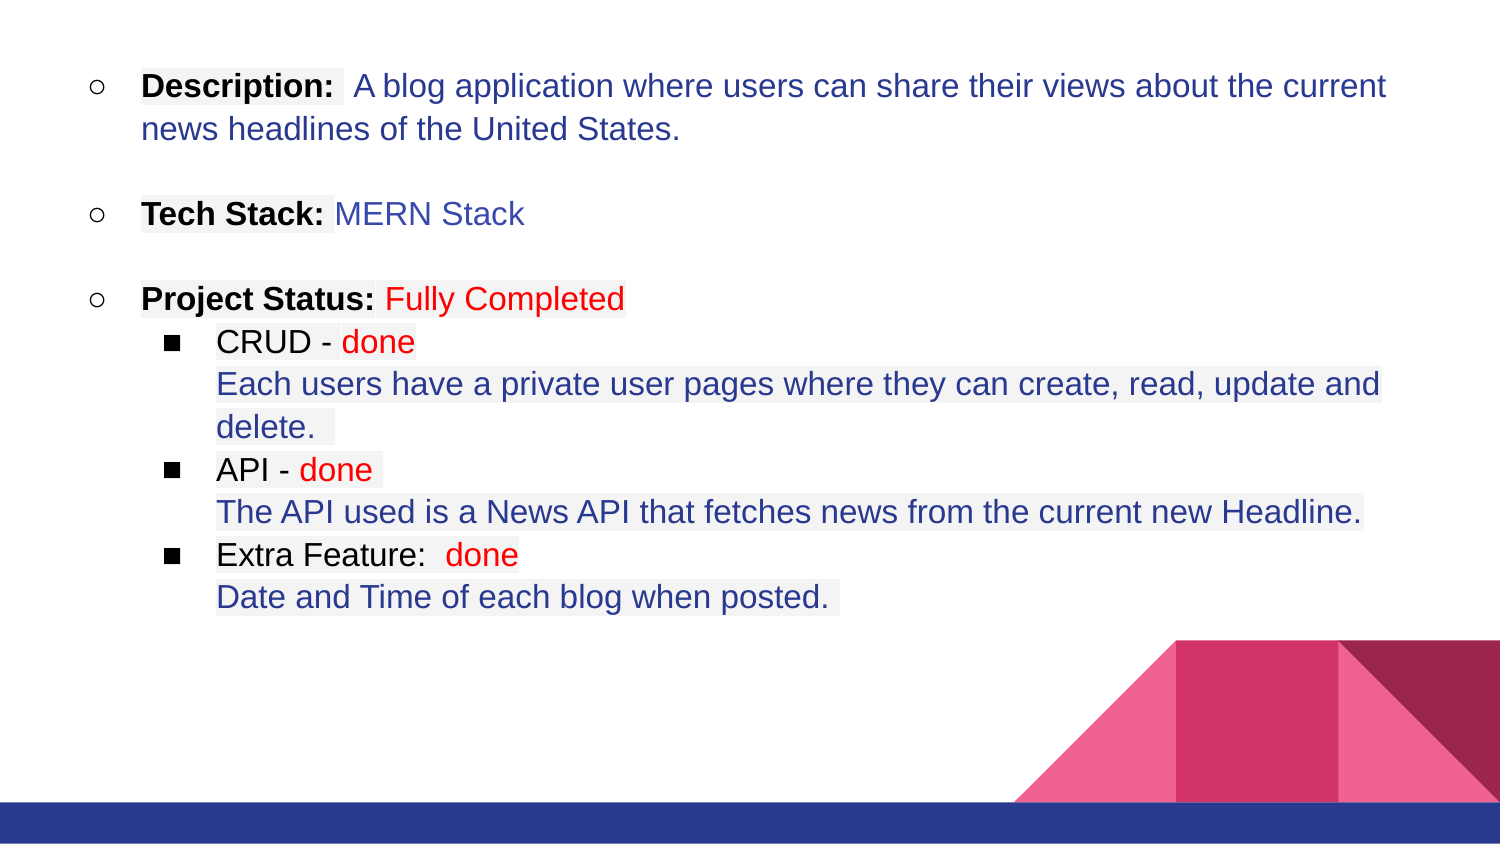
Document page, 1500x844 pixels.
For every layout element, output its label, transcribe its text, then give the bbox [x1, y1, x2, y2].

list Description: A blog application where users can share their views about the current news headlines of the United States. Tech Stack: MERN Stack Project Status: Fully Completed CRUD - done Each users have a private user pages where they can create, read, update and delete. API - done The API used is a News API that fetches news from the current new Headline. Extra Feature: done Date and Time of each blog when posted. [51, 47, 1449, 750]
